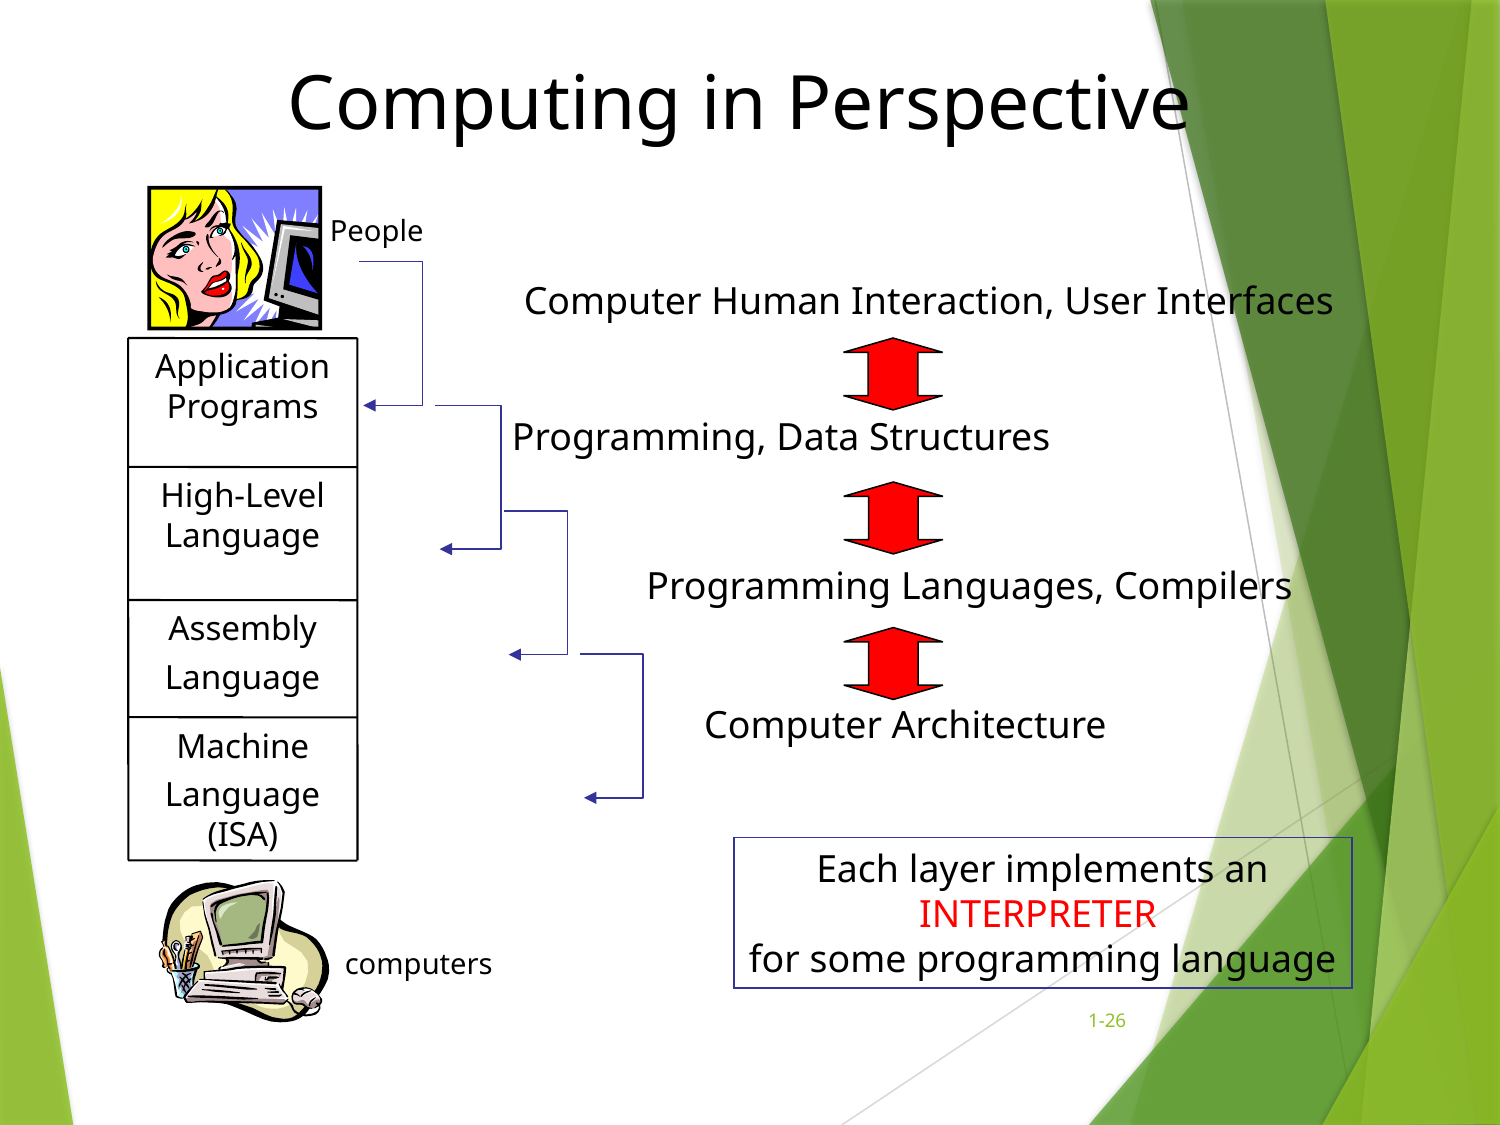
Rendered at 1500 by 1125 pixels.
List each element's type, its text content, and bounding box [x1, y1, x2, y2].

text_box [127, 337, 358, 861]
text_box People [328, 204, 439, 255]
text_box [435, 405, 502, 556]
slide_number 1-26 [1057, 991, 1142, 1051]
picture [146, 185, 323, 331]
picture [158, 878, 331, 1025]
text_box [843, 627, 943, 700]
text_box Each layer implements an INTERPRETER for some programming language [733, 837, 1352, 988]
text_box Computer Human Interaction, User Interfaces [508, 269, 1350, 330]
text_box Programming, Data Structures [502, 405, 1066, 466]
title Computing in Perspective [272, 47, 1271, 250]
text_box [359, 261, 423, 412]
text_box Computer Architecture [689, 693, 1123, 755]
text_box [504, 510, 569, 661]
text_box Programming Languages, Compilers [631, 554, 1309, 615]
text_box [579, 654, 644, 805]
text_box [843, 482, 943, 554]
text_box [843, 338, 943, 410]
text_box computers [336, 937, 508, 989]
